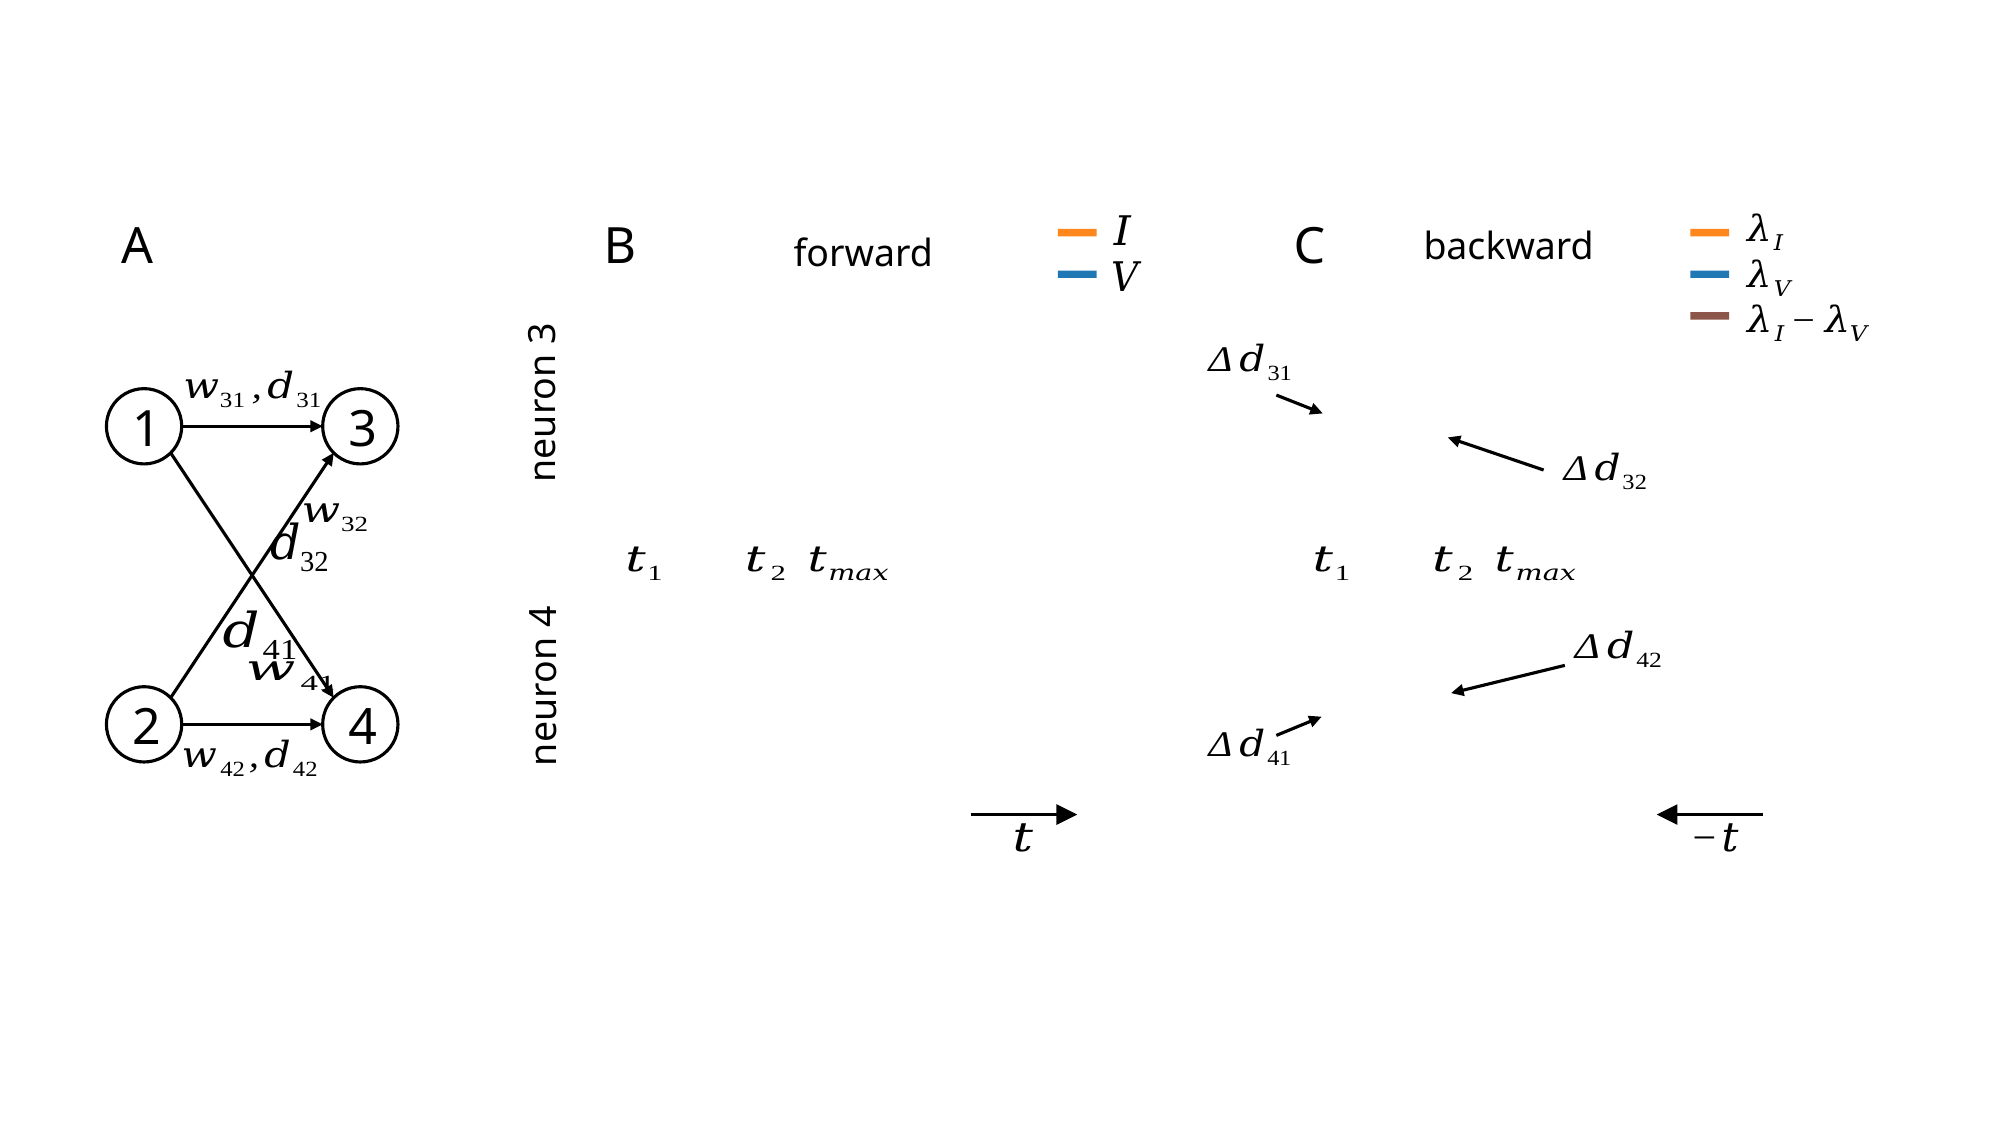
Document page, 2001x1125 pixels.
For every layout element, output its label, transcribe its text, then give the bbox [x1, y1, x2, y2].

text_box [1275, 716, 1322, 736]
text_box 4 [321, 685, 400, 764]
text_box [1447, 436, 1545, 471]
text_box forward [778, 221, 948, 281]
text_box A [106, 206, 168, 281]
text_box backward [1408, 214, 1609, 275]
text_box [1689, 209, 1872, 347]
text_box C [1278, 206, 1340, 281]
text_box 1 [104, 387, 184, 466]
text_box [170, 452, 335, 699]
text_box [1057, 209, 1145, 302]
text_box 2 [104, 685, 184, 764]
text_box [1275, 394, 1324, 414]
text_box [1450, 664, 1566, 694]
text_box neuron 3 [510, 308, 570, 498]
text_box neuron 4 [511, 591, 571, 781]
text_box 3 [321, 387, 400, 466]
text_box B [588, 206, 651, 281]
picture [585, 296, 1846, 844]
